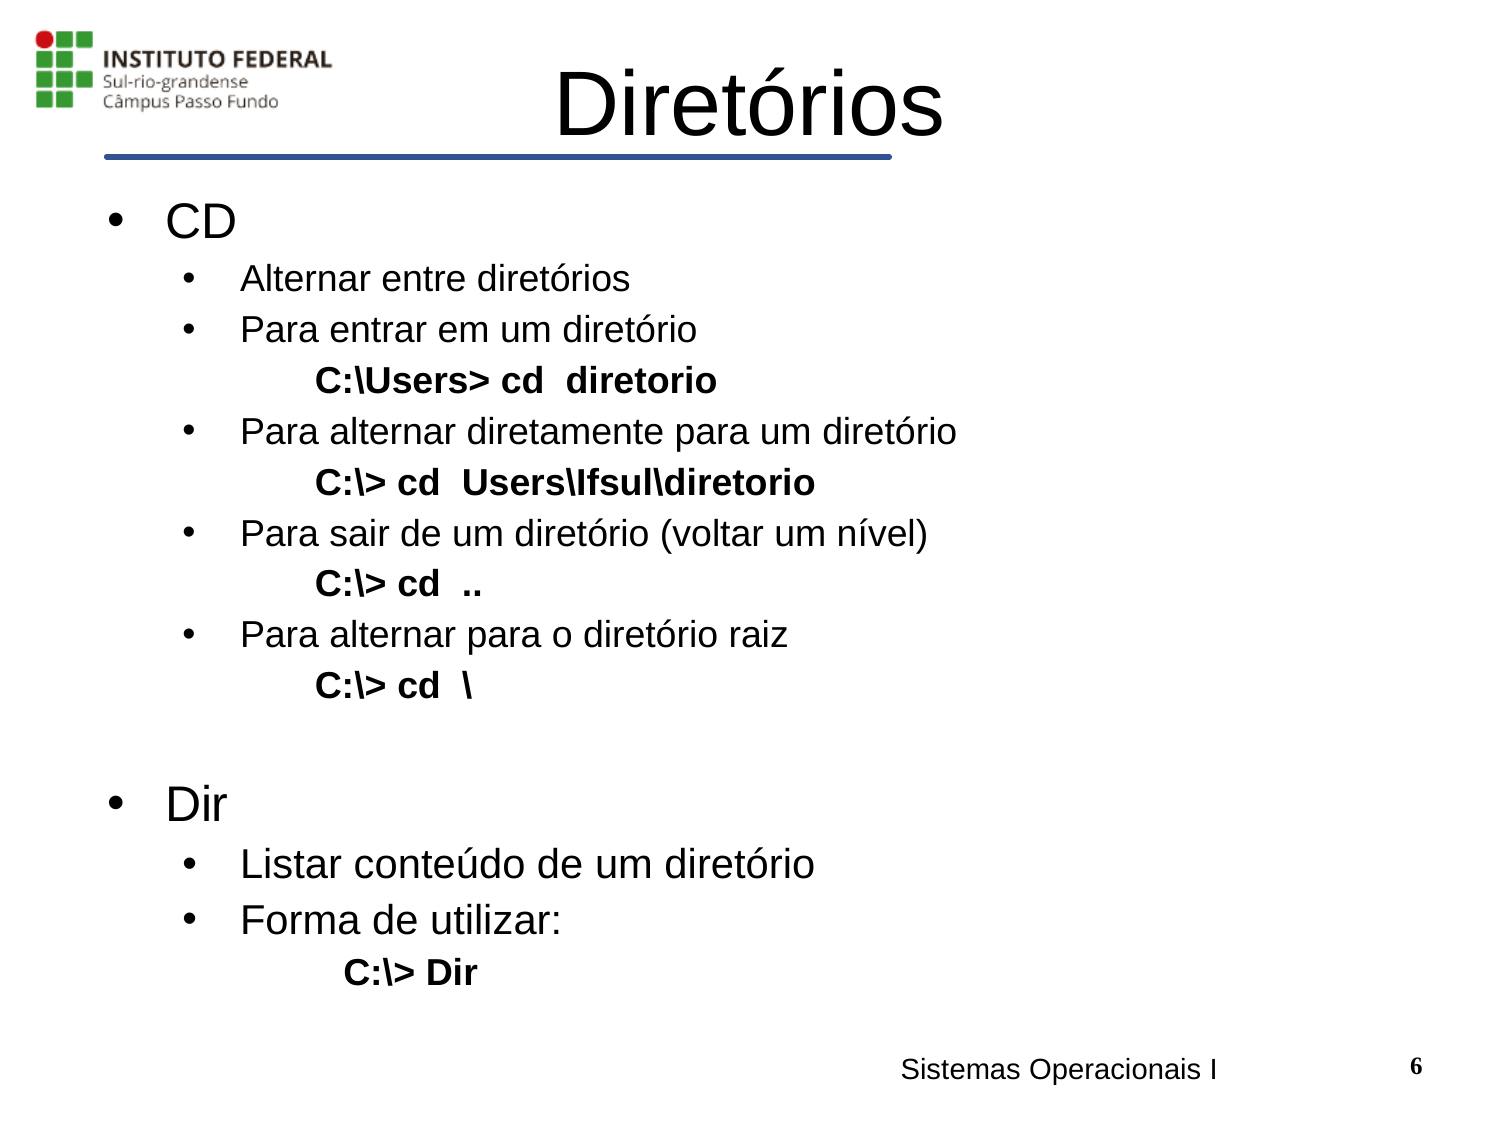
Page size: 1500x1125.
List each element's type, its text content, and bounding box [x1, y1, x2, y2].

text_box 6 [1049, 1012, 1438, 1088]
text_box Sistemas Operacionais I [726, 1042, 1393, 1118]
list CD Alternar entre diretórios Para entrar em um diretório C:\Users> cd diretorio Para alternar diretamente para um diretório C:\> cd Users\Ifsul\diretorio Para sair de um diretório (voltar um nível) C:\> cd .. Para alternar para o diretório raiz C:\> cd \ Dir Listar conteúdo de um diretório Forma de utilizar: C:\> Dir [75, 200, 1425, 1013]
picture [21, 23, 340, 126]
title Diretórios [75, 11, 1425, 200]
